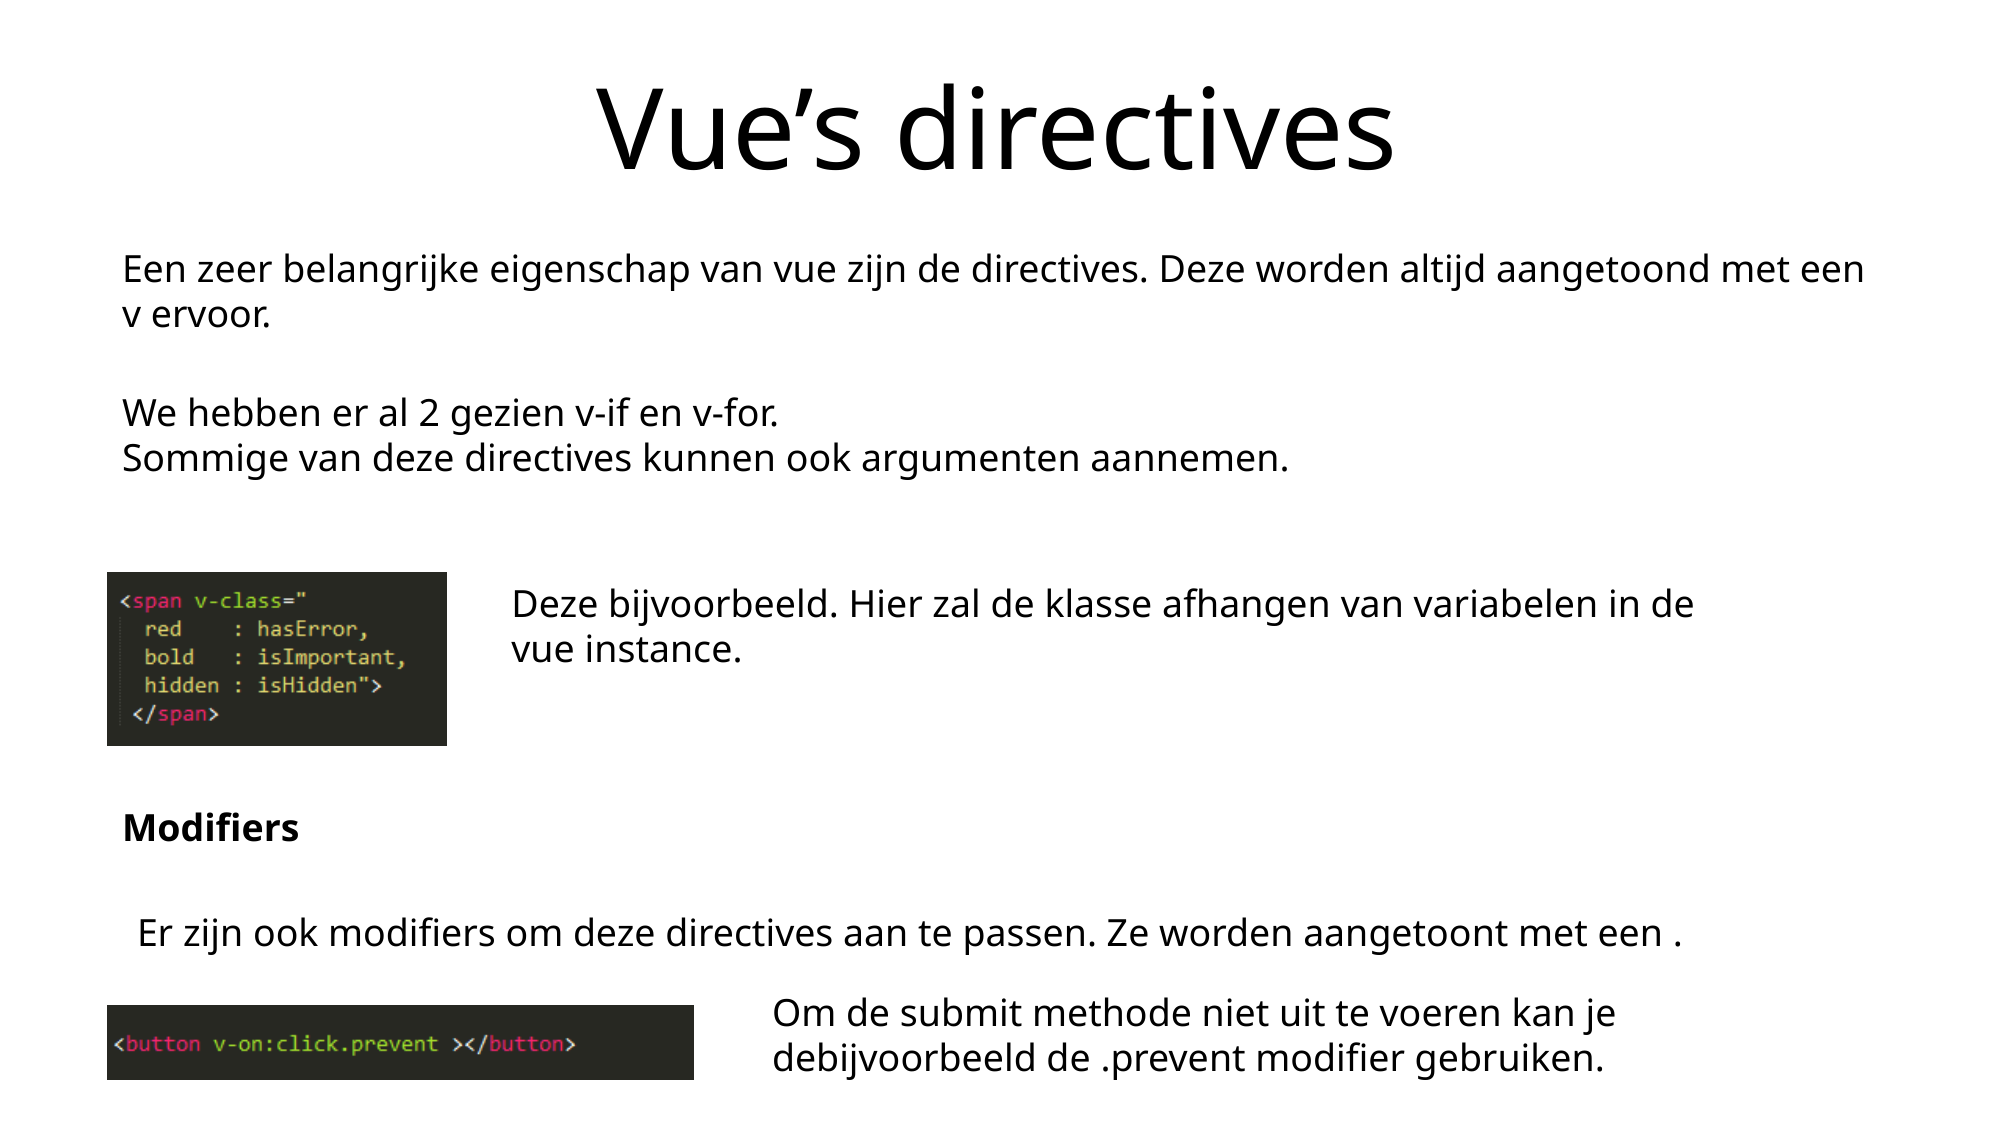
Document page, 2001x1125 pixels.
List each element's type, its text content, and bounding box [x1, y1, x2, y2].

text_box Er zijn ook modifiers om deze directives aan te passen. Ze worden aangetoont met een . [122, 901, 1872, 962]
picture [107, 572, 447, 746]
text_box Modifiers [107, 796, 737, 857]
text_box Deze bijvoorbeeld. Hier zal de klasse afhangen van variabelen in de vue instance. [496, 572, 1762, 677]
text_box Om de submit methode niet uit te voeren kan je debijvoorbeeld de .prevent modifier gebruiken. [757, 981, 1831, 1087]
picture [107, 1005, 694, 1080]
text_box Een zeer belangrijke eigenschap van vue zijn de directives. Deze worden altijd aangetoond met een v ervoor. [107, 237, 1909, 343]
text_box Vue’s directives [107, 49, 1888, 200]
text_box We hebben er al 2 gezien v-if en v-for. Sommige van deze directives kunnen ook argumenten aannemen. [107, 381, 1831, 486]
